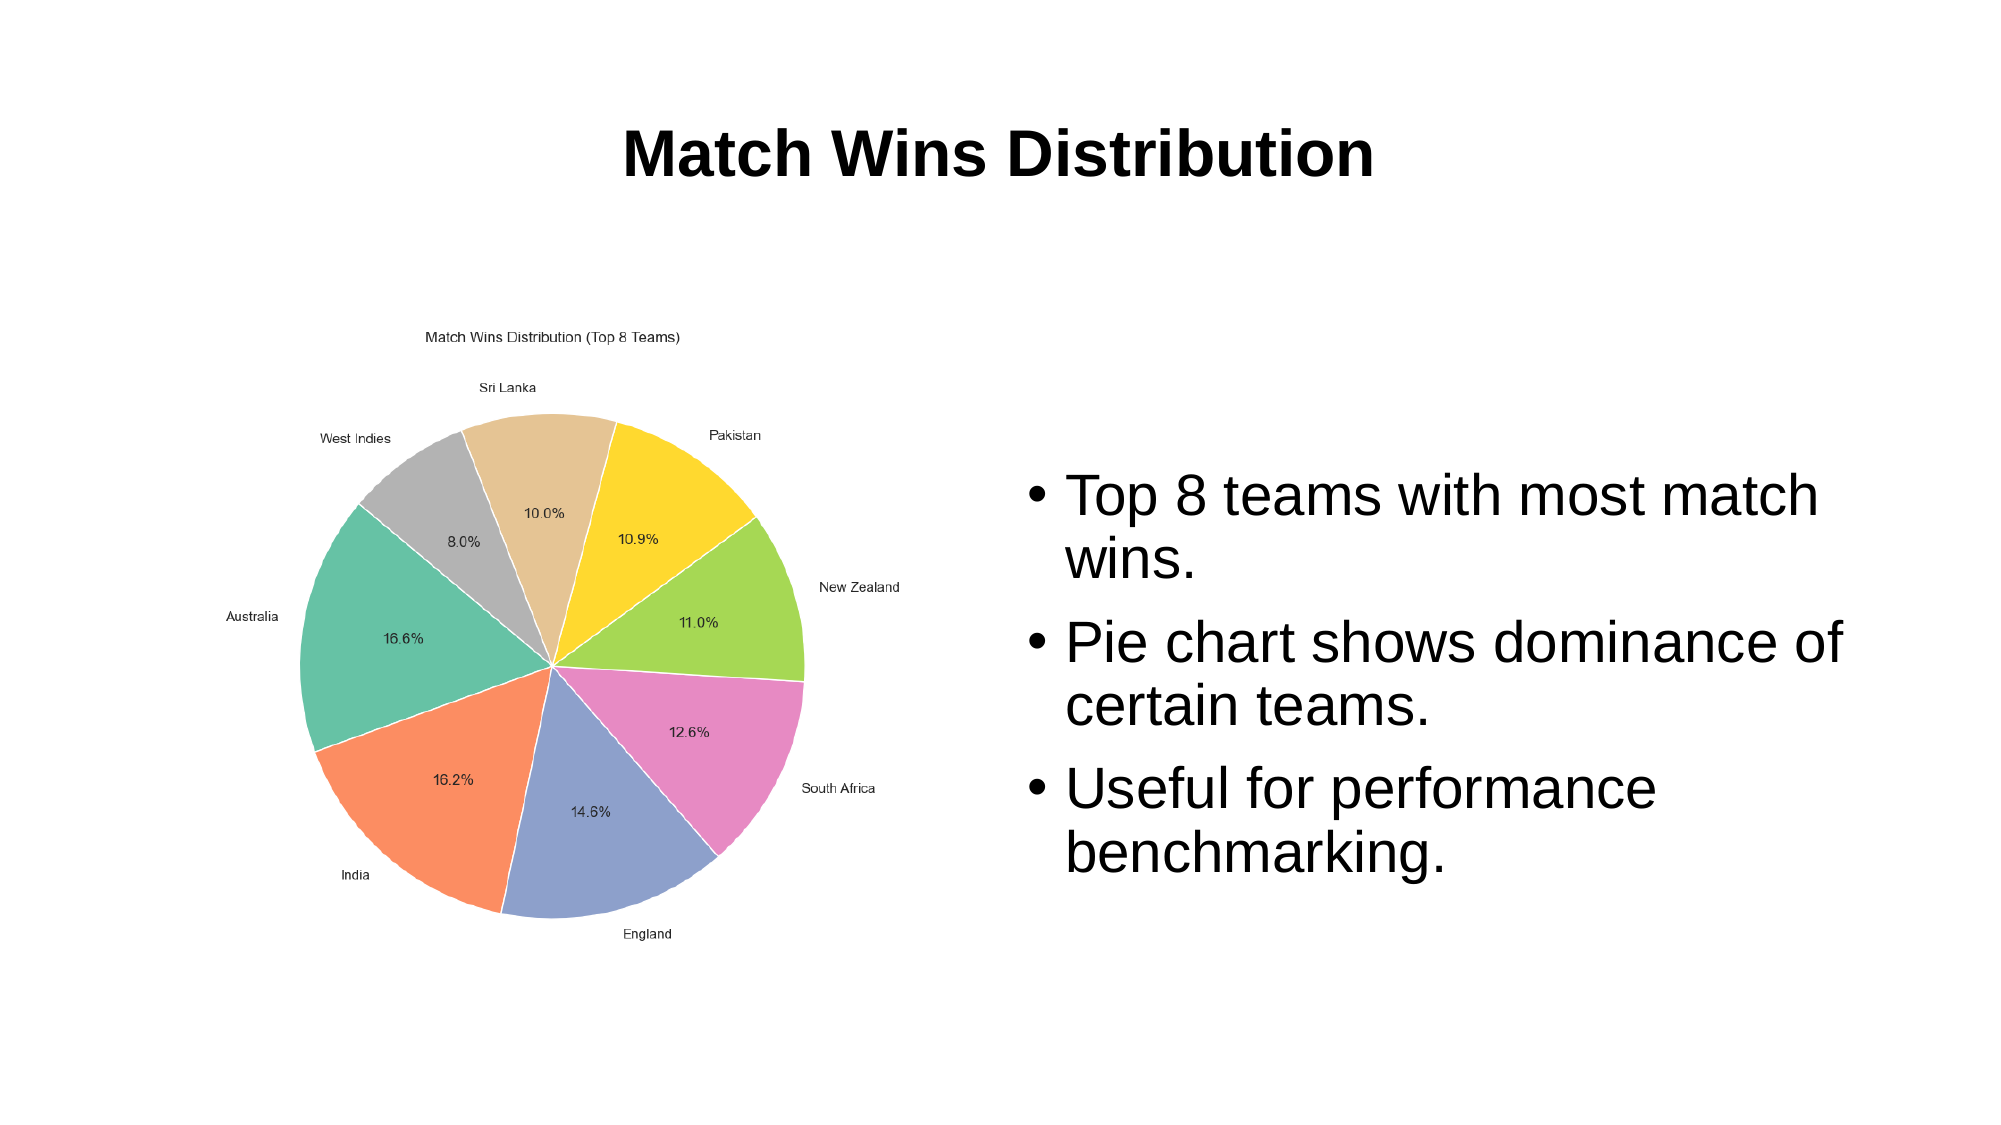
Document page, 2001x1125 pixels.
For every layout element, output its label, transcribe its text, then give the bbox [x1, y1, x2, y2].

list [205, 299, 920, 1014]
list Top 8 teams with most match wins. Pie chart shows dominance of certain teams. Useful for performance benchmarking. [1012, 457, 1863, 1014]
title Match Wins Distribution [137, 111, 1863, 278]
